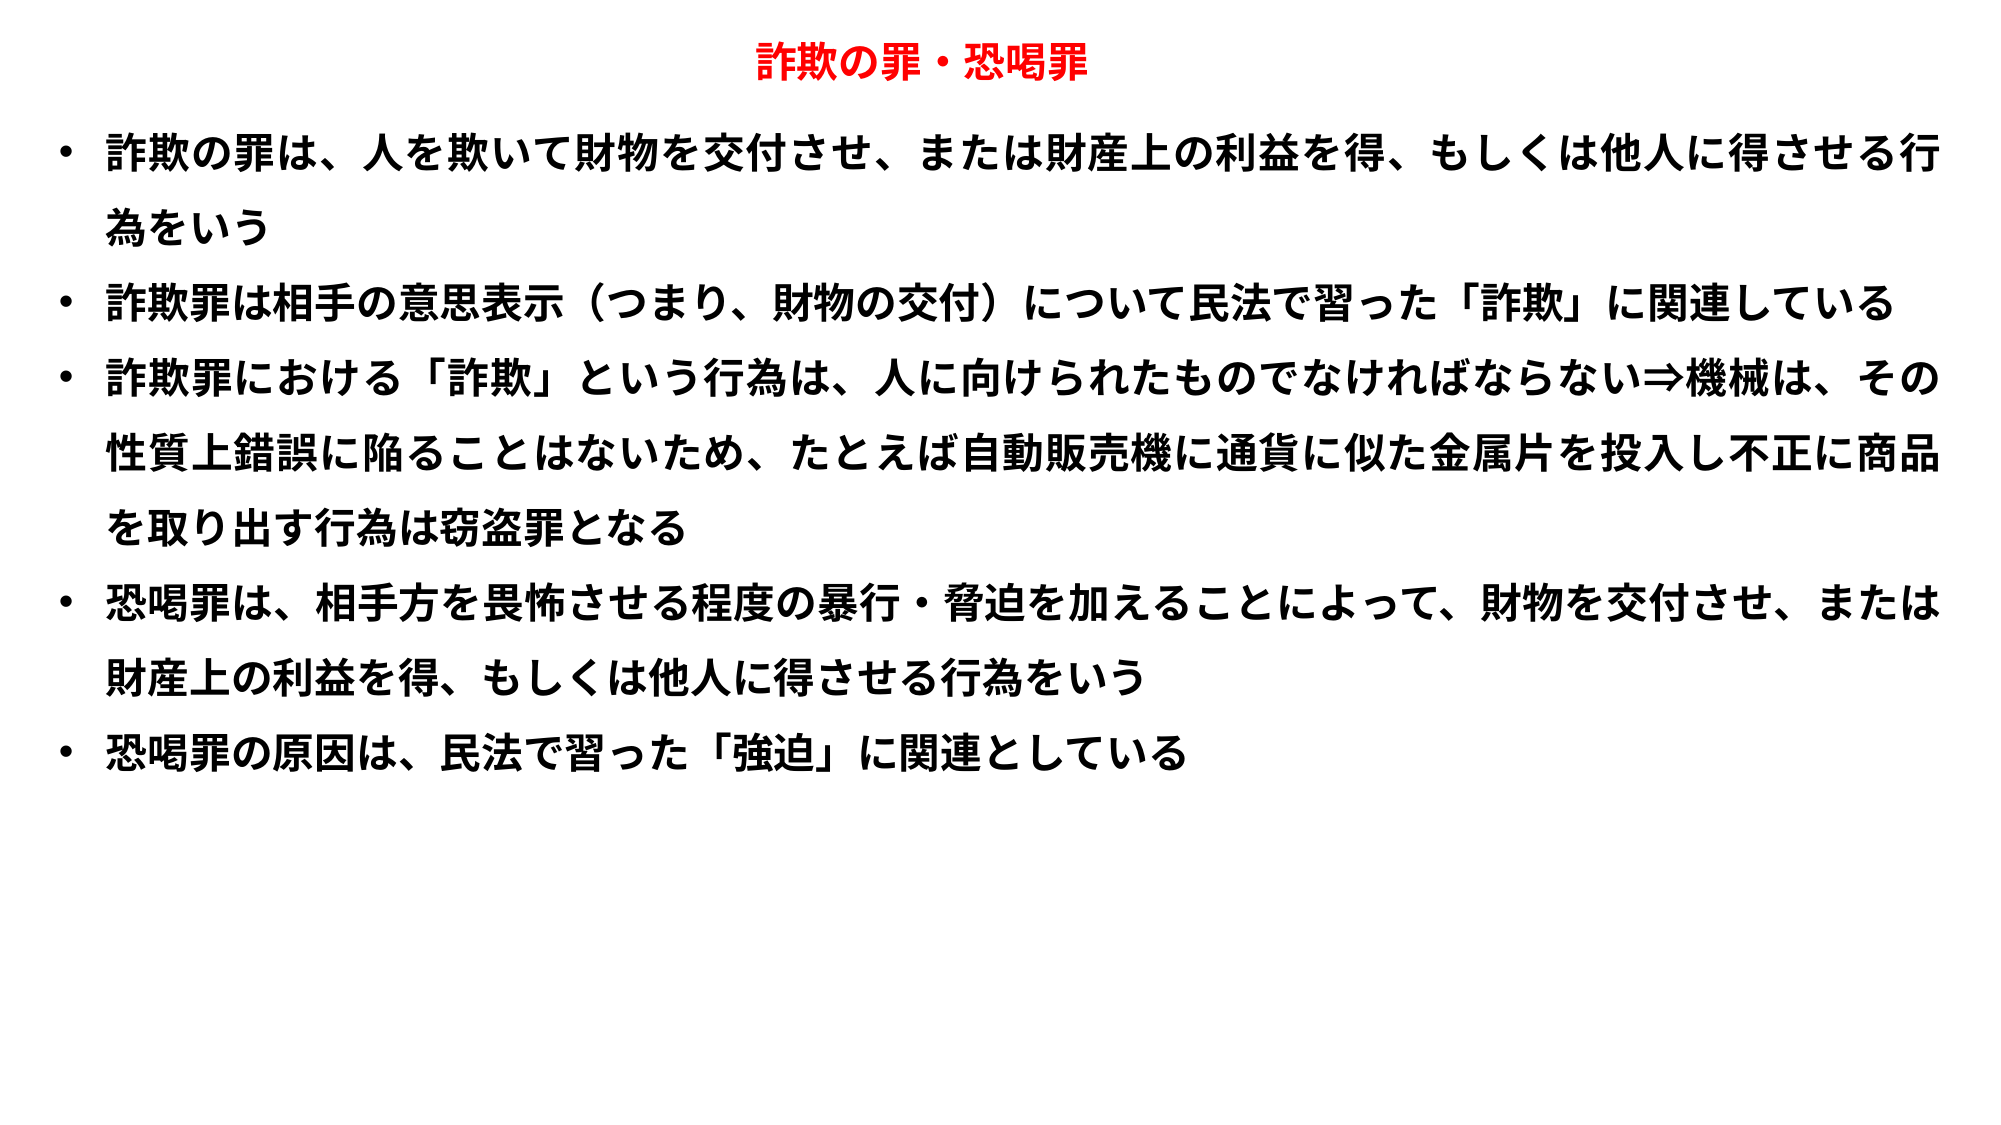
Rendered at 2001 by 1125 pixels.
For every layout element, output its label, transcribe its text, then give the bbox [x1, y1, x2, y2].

text_box 詐欺の罪・恐喝罪 [422, 28, 1422, 94]
text_box 詐欺の罪は、人を欺いて財物を交付させ、または財産上の利益を得、もしくは他人に得させる行為をいう 詐欺罪は相手の意思表示（つまり、財物の交付）について民法で習った「詐欺」に関連している 詐欺罪における「詐欺」という行為は、人に向けられたものでなければならない⇒機械は、その性質上錯誤に陥ることはないため、たとえば自動販売機に通貨に似た金属片を投入し不正に商品を取り出す行為は窃盗罪となる 恐喝罪は、相手方を畏怖させる程度の暴行・脅迫を加えることによって、財物を交付させ、または財産上の利益を得、もしくは他人に得させる行為をいう 恐喝罪の原因は、民法で習った「強迫」に関連としている [44, 94, 1956, 784]
